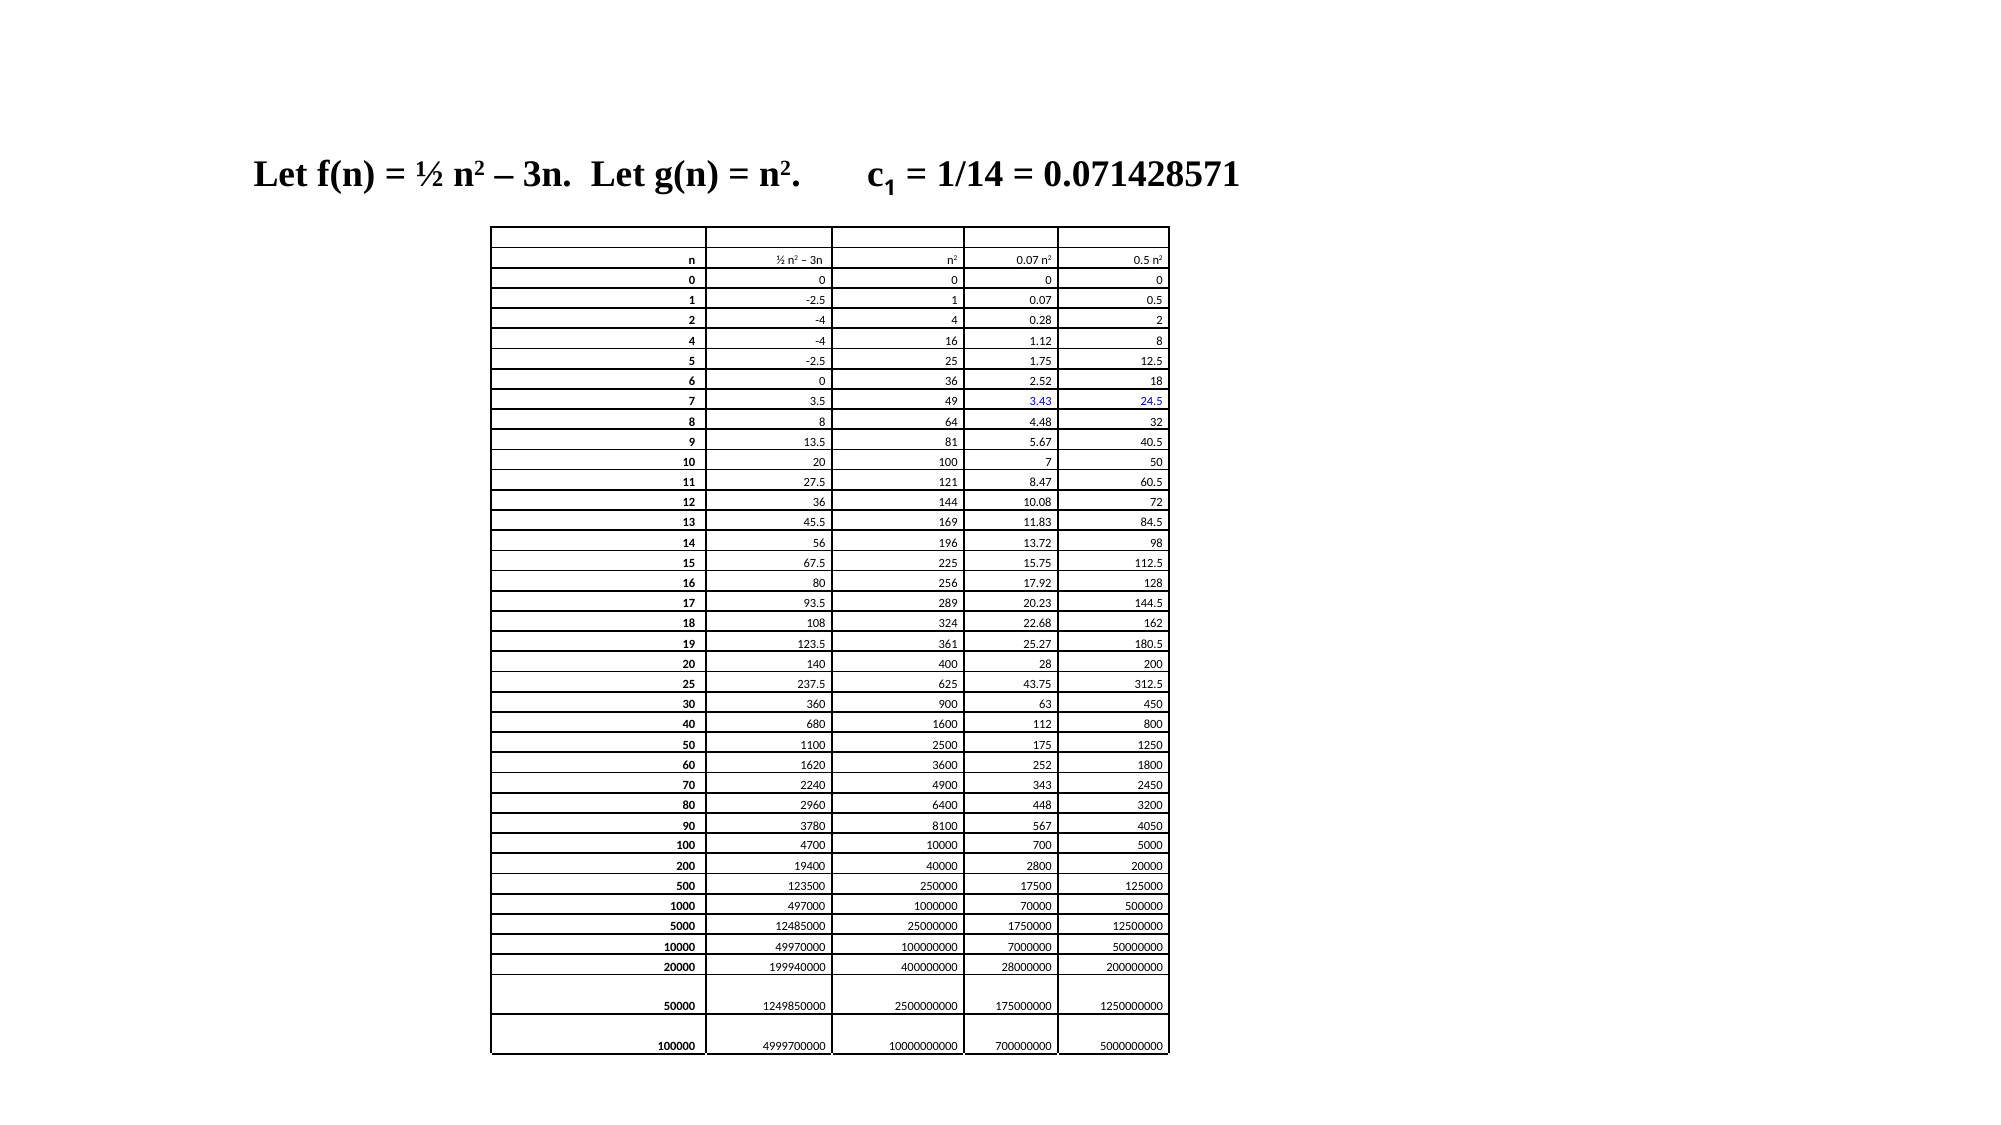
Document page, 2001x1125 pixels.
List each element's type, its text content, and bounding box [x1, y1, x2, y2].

table_cell 0 [707, 370, 831, 388]
table_cell 5000 [492, 915, 705, 933]
table_cell 3.43 [965, 390, 1057, 408]
table_cell 50 [492, 733, 705, 751]
table_cell 81 [833, 430, 963, 449]
table_cell 63 [965, 693, 1057, 711]
table_cell 0 [707, 269, 831, 287]
table_cell 9 [492, 430, 705, 449]
table_cell 1600 [833, 713, 963, 731]
table_cell [965, 1055, 1057, 1084]
table_cell 25.27 [965, 632, 1057, 650]
table_cell 252 [965, 753, 1057, 772]
table_cell 40 [492, 713, 705, 731]
table_cell 12 [492, 491, 705, 509]
table_cell 450 [1059, 693, 1168, 711]
table_cell [492, 1055, 705, 1084]
table_cell 50000 [492, 975, 705, 1013]
table_cell 0.5 n2 [1059, 248, 1168, 267]
table_cell 200 [1059, 652, 1168, 671]
table_cell 343 [965, 773, 1057, 792]
table_cell 1250000000 [1059, 975, 1168, 1013]
table_cell 36 [833, 370, 963, 388]
table_cell 17.92 [965, 571, 1057, 590]
table_cell 169 [833, 511, 963, 529]
table_cell 25 [492, 672, 705, 691]
table_cell 112 [965, 713, 1057, 731]
table_cell 125000 [1059, 874, 1168, 893]
table_cell 1 [833, 289, 963, 307]
table_cell n2 [833, 248, 963, 267]
table_cell 1000 [492, 895, 705, 913]
table_cell 19400 [707, 854, 831, 873]
table_cell 199940000 [707, 955, 831, 974]
table_cell 225 [833, 551, 963, 570]
table_cell 10 [492, 450, 705, 469]
table_cell 28000000 [965, 955, 1057, 974]
table_header [492, 228, 705, 247]
table_cell -4 [707, 309, 831, 327]
table_cell 12.5 [1059, 349, 1168, 368]
table_cell 90 [492, 814, 705, 832]
table_cell [1059, 1055, 1168, 1084]
table_cell 4050 [1059, 814, 1168, 832]
table_cell ½ n2 – 3n [707, 248, 831, 267]
table_cell 4900 [833, 773, 963, 792]
table_cell 680 [707, 713, 831, 731]
table_cell 11 [492, 470, 705, 489]
table_cell 30 [492, 693, 705, 711]
table_header [965, 228, 1057, 247]
table_cell [833, 1055, 963, 1084]
table_header [833, 228, 963, 247]
table_cell 1.75 [965, 349, 1057, 368]
table_cell 20.23 [965, 592, 1057, 610]
table_cell 180.5 [1059, 632, 1168, 650]
table_cell 49970000 [707, 935, 831, 953]
table_cell 17 [492, 592, 705, 610]
table_cell 45.5 [707, 511, 831, 529]
table_cell 13.72 [965, 531, 1057, 550]
table_cell 16 [492, 571, 705, 590]
table_cell 312.5 [1059, 672, 1168, 691]
table_cell 2960 [707, 794, 831, 812]
table_cell 40000 [833, 854, 963, 873]
table_cell 1249850000 [707, 975, 831, 1013]
table_cell 50000000 [1059, 935, 1168, 953]
table_cell -2.5 [707, 289, 831, 307]
table_cell 500000 [1059, 895, 1168, 913]
table_cell 100 [492, 834, 705, 852]
table_cell 1100 [707, 733, 831, 751]
table_cell 8.47 [965, 470, 1057, 489]
table_cell 5.67 [965, 430, 1057, 449]
table_cell 25000000 [833, 915, 963, 933]
table_cell 237.5 [707, 672, 831, 691]
table_cell 27.5 [707, 470, 831, 489]
table_cell 324 [833, 612, 963, 630]
table_header [707, 228, 831, 247]
table_cell 900 [833, 693, 963, 711]
table_cell 4 [492, 329, 705, 348]
table_cell 0 [492, 269, 705, 287]
table_cell 1750000 [965, 915, 1057, 933]
table_cell 700 [965, 834, 1057, 852]
table_cell 361 [833, 632, 963, 650]
table_cell n [492, 248, 705, 267]
table_cell 128 [1059, 571, 1168, 590]
table_cell 80 [707, 571, 831, 590]
table_cell 2500000000 [833, 975, 963, 1013]
table_cell 6400 [833, 794, 963, 812]
table_cell 43.75 [965, 672, 1057, 691]
table_cell 60.5 [1059, 470, 1168, 489]
table_cell 289 [833, 592, 963, 610]
table_cell 20 [707, 450, 831, 469]
table_cell 800 [1059, 713, 1168, 731]
table_cell 0 [1059, 269, 1168, 287]
table_cell 567 [965, 814, 1057, 832]
table_cell 1 [492, 289, 705, 307]
table_cell 144 [833, 491, 963, 509]
table_cell 50 [1059, 450, 1168, 469]
table_cell 3600 [833, 753, 963, 772]
table_cell 8100 [833, 814, 963, 832]
table_cell -2.5 [707, 349, 831, 368]
table_cell 112.5 [1059, 551, 1168, 570]
table_cell 7 [965, 450, 1057, 469]
table_cell 60 [492, 753, 705, 772]
table_cell 11.83 [965, 511, 1057, 529]
table_cell 0.28 [965, 309, 1057, 327]
table_cell 10000 [833, 834, 963, 852]
table_cell 22.68 [965, 612, 1057, 630]
table_cell [707, 1055, 831, 1084]
table_cell 200000000 [1059, 955, 1168, 974]
table_cell 93.5 [707, 592, 831, 610]
table_cell 56 [707, 531, 831, 550]
table_cell 0 [965, 269, 1057, 287]
table_cell 123.5 [707, 632, 831, 650]
table_cell 4999700000 [707, 1015, 831, 1053]
table_cell 15 [492, 551, 705, 570]
table_cell 10000 [492, 935, 705, 953]
table_cell 16 [833, 329, 963, 348]
table_cell 25 [833, 349, 963, 368]
table_cell 80 [492, 794, 705, 812]
table_cell 100000000 [833, 935, 963, 953]
table_cell 70000 [965, 895, 1057, 913]
table_cell 49 [833, 390, 963, 408]
table_cell 28 [965, 652, 1057, 671]
table_cell 500 [492, 874, 705, 893]
table_cell 448 [965, 794, 1057, 812]
table_cell 5000000000 [1059, 1015, 1168, 1053]
table_cell 14 [492, 531, 705, 550]
table_cell 625 [833, 672, 963, 691]
table_cell 3200 [1059, 794, 1168, 812]
table_cell 40.5 [1059, 430, 1168, 449]
table_cell 360 [707, 693, 831, 711]
table_cell 3.5 [707, 390, 831, 408]
table_cell 36 [707, 491, 831, 509]
table_cell 1620 [707, 753, 831, 772]
table_cell 3780 [707, 814, 831, 832]
table_cell 8 [492, 410, 705, 428]
table_cell 1800 [1059, 753, 1168, 772]
table_cell 0.07 n2 [965, 248, 1057, 267]
table_cell 0 [833, 269, 963, 287]
table_cell 108 [707, 612, 831, 630]
table_cell 12500000 [1059, 915, 1168, 933]
table_cell 70 [492, 773, 705, 792]
table_cell 5 [492, 349, 705, 368]
table_cell 18 [1059, 370, 1168, 388]
text_box Let f(n) = ½ n2 – 3n. Let g(n) = n2. c1 = 1/14 = 0.071428571 [238, 141, 1755, 208]
table_cell 8 [707, 410, 831, 428]
table_cell 0.07 [965, 289, 1057, 307]
table_cell 19 [492, 632, 705, 650]
table_cell 20000 [1059, 854, 1168, 873]
table_cell 200 [492, 854, 705, 873]
table_cell 13.5 [707, 430, 831, 449]
table_header [1059, 228, 1168, 247]
table_cell 1000000 [833, 895, 963, 913]
table_cell 700000000 [965, 1015, 1057, 1053]
table_cell 15.75 [965, 551, 1057, 570]
table_cell 2.52 [965, 370, 1057, 388]
table_cell 140 [707, 652, 831, 671]
table_cell 400000000 [833, 955, 963, 974]
table_cell 4 [833, 309, 963, 327]
table_cell 20 [492, 652, 705, 671]
table_cell 2 [492, 309, 705, 327]
table_cell 1.12 [965, 329, 1057, 348]
table_cell 162 [1059, 612, 1168, 630]
table_cell 18 [492, 612, 705, 630]
table_cell 6 [492, 370, 705, 388]
table_cell 17500 [965, 874, 1057, 893]
table_cell 7 [492, 390, 705, 408]
table_cell 144.5 [1059, 592, 1168, 610]
table_cell 250000 [833, 874, 963, 893]
table_cell 4.48 [965, 410, 1057, 428]
table_cell 13 [492, 511, 705, 529]
table_cell 98 [1059, 531, 1168, 550]
table_cell 72 [1059, 491, 1168, 509]
table_cell 7000000 [965, 935, 1057, 953]
table_cell 100 [833, 450, 963, 469]
table_cell 4700 [707, 834, 831, 852]
table_cell 0.5 [1059, 289, 1168, 307]
table_cell 2500 [833, 733, 963, 751]
table_cell 84.5 [1059, 511, 1168, 529]
table_cell 1250 [1059, 733, 1168, 751]
table_cell 2 [1059, 309, 1168, 327]
table_cell 2450 [1059, 773, 1168, 792]
table_cell 196 [833, 531, 963, 550]
table_cell 64 [833, 410, 963, 428]
table_cell 175000000 [965, 975, 1057, 1013]
table_cell 32 [1059, 410, 1168, 428]
table_cell 10.08 [965, 491, 1057, 509]
table_cell 121 [833, 470, 963, 489]
table_cell 12485000 [707, 915, 831, 933]
table_cell 24.5 [1059, 390, 1168, 408]
table_cell 400 [833, 652, 963, 671]
table_cell 100000 [492, 1015, 705, 1053]
table_cell 175 [965, 733, 1057, 751]
table_cell 8 [1059, 329, 1168, 348]
table_cell 123500 [707, 874, 831, 893]
table_cell 20000 [492, 955, 705, 974]
table_cell 497000 [707, 895, 831, 913]
table_cell 5000 [1059, 834, 1168, 852]
table_cell 256 [833, 571, 963, 590]
table_cell 2240 [707, 773, 831, 792]
table_cell 67.5 [707, 551, 831, 570]
table_cell -4 [707, 329, 831, 348]
table_cell 2800 [965, 854, 1057, 873]
table_cell 10000000000 [833, 1015, 963, 1053]
